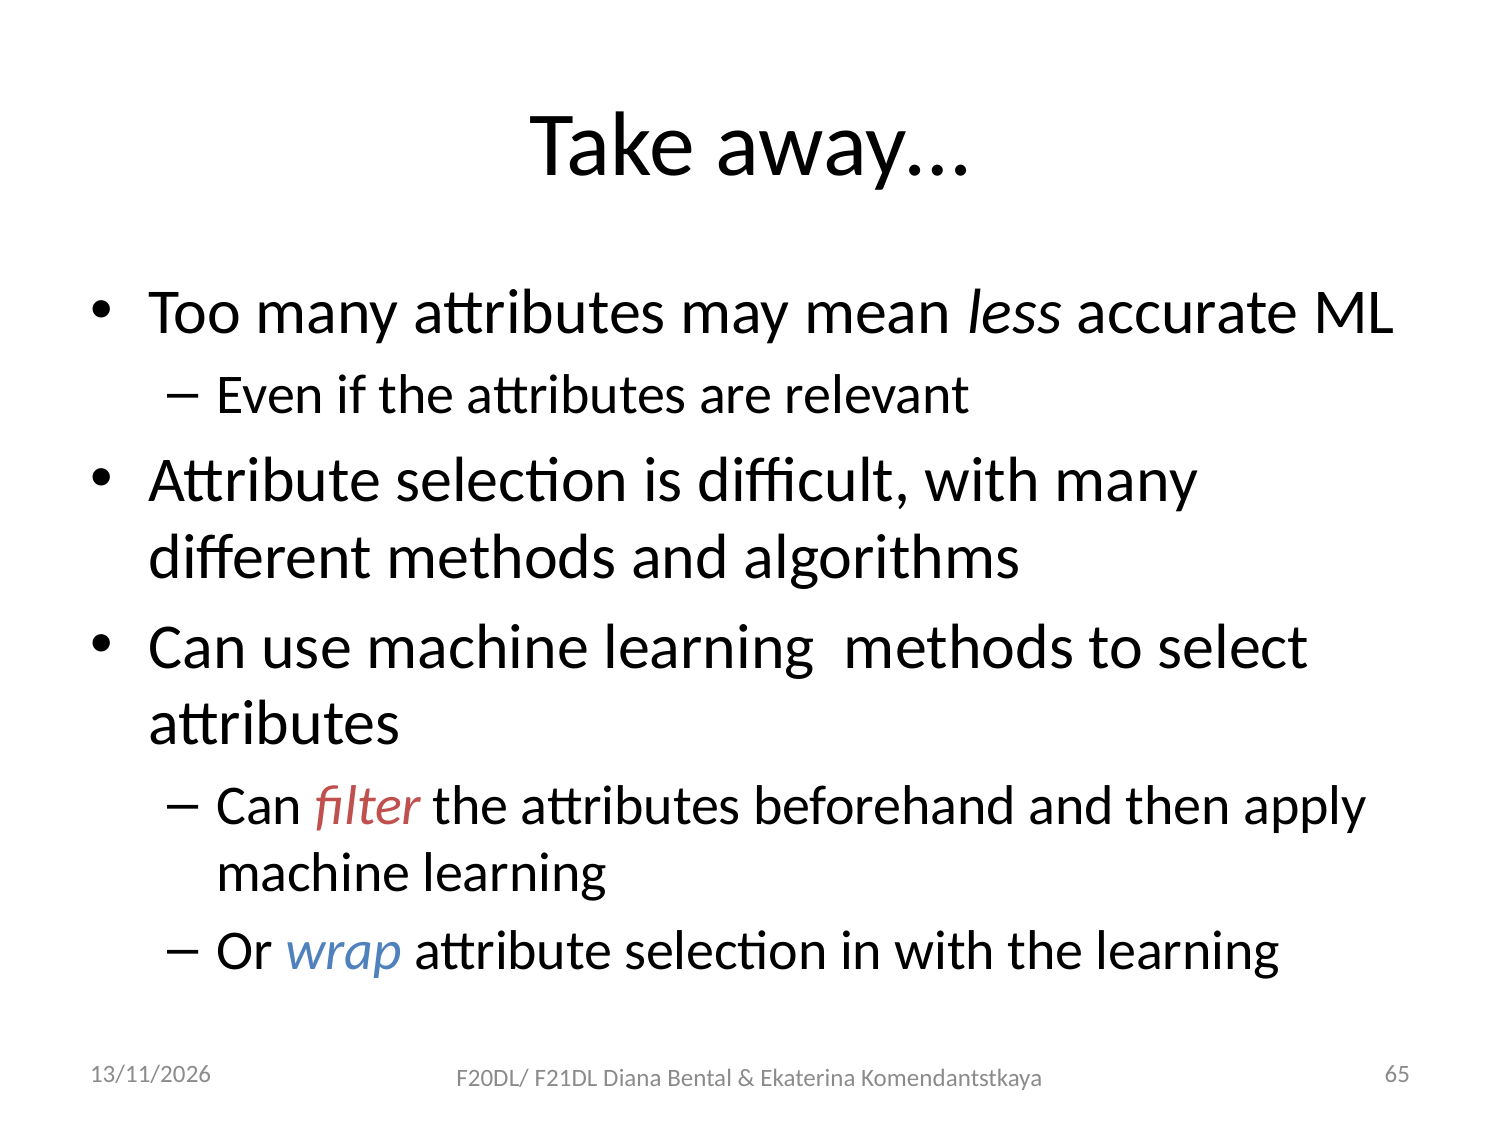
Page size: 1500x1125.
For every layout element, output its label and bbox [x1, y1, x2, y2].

footer [389, 1046, 1111, 1107]
slide_number [1074, 1042, 1425, 1103]
slide_number [75, 1042, 425, 1103]
title [75, 45, 1425, 233]
list [75, 262, 1425, 1005]
